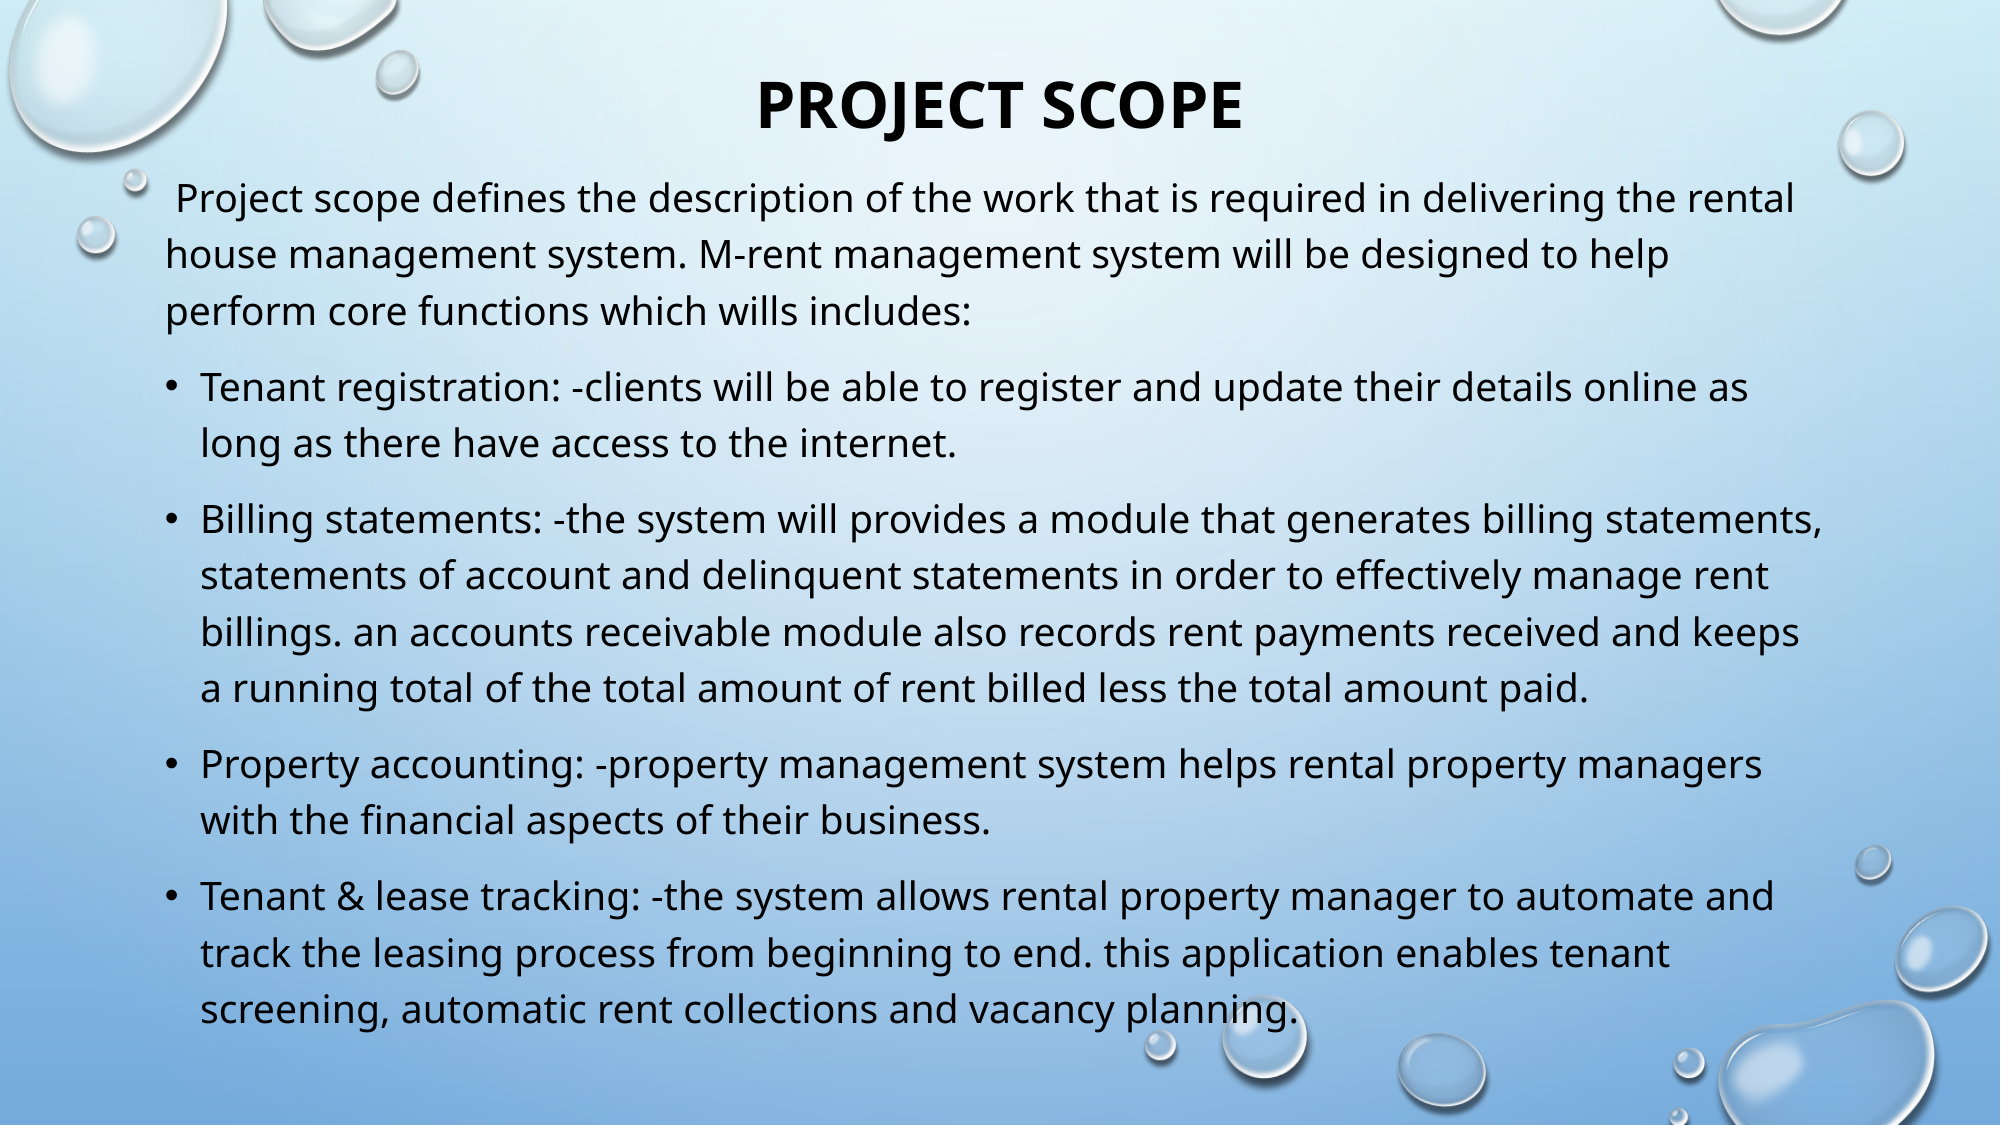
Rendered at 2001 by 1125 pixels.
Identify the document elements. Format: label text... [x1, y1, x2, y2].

list Project scope defines the description of the work that is required in delivering the rental house management system. M-rent management system will be designed to help perform core functions which wills includes: Tenant registration: -clients will be able to register and update their details online as long as there have access to the internet. Billing statements: -the system will provides a module that generates billing statements, statements of account and delinquent statements in order to effectively manage rent billings. an accounts receivable module also records rent payments received and keeps a running total of the total amount of rent billed less the total amount paid. Property accounting: -property management system helps rental property managers with the financial aspects of their business. Tenant & lease tracking: -the system allows rental property manager to automate and track the leasing process from beginning to end. this application enables tenant screening, automatic rent collections and vacancy planning. [149, 156, 1850, 1088]
picture [0, 0, 2000, 1125]
title PROJECT SCOPE [149, 64, 1851, 228]
